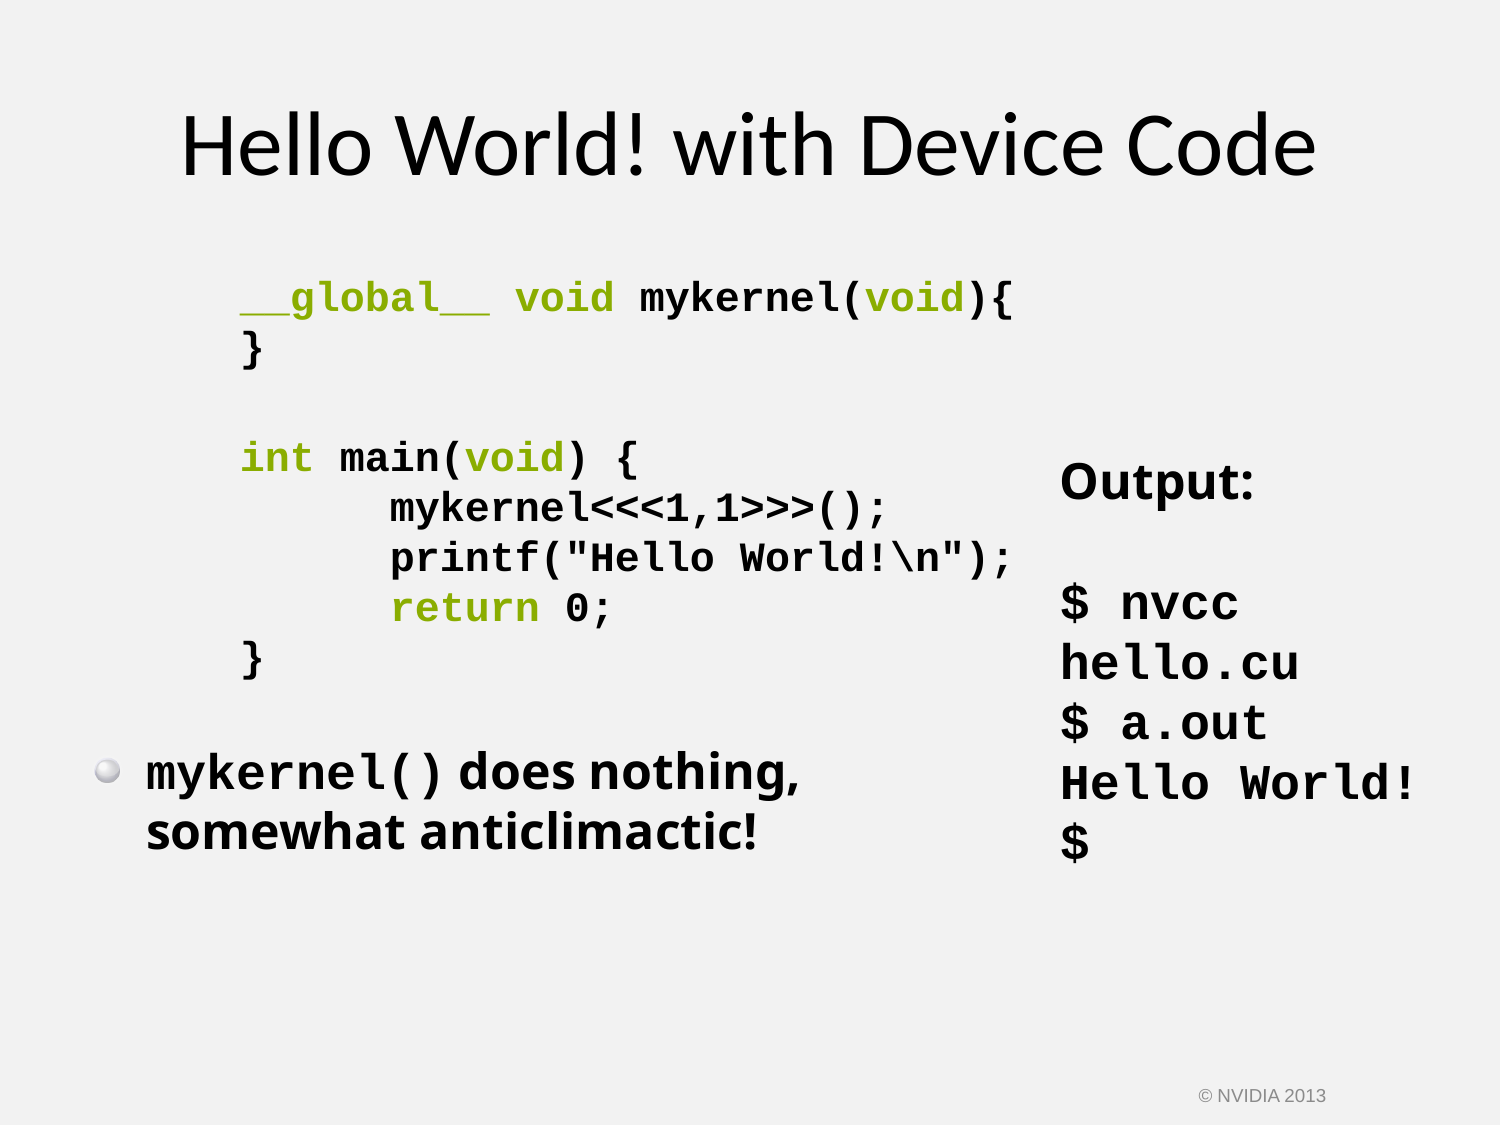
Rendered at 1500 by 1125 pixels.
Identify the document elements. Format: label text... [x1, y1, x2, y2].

text_box Output: $ nvcc hello.cu $ a.out Hello World! $ [1045, 262, 1448, 1038]
text_box __global__ void mykernel(void){ } int main(void) { mykernel<<<1,1>>>(); printf("Hello World!\n"); return 0; } mykernel() does nothing, somewhat anticlimactic! [75, 262, 1036, 1038]
picture [89, 752, 125, 788]
text_box © NVIDIA 2013 [1024, 1065, 1500, 1125]
text_box Hello World! with Device Code [75, 45, 1425, 233]
